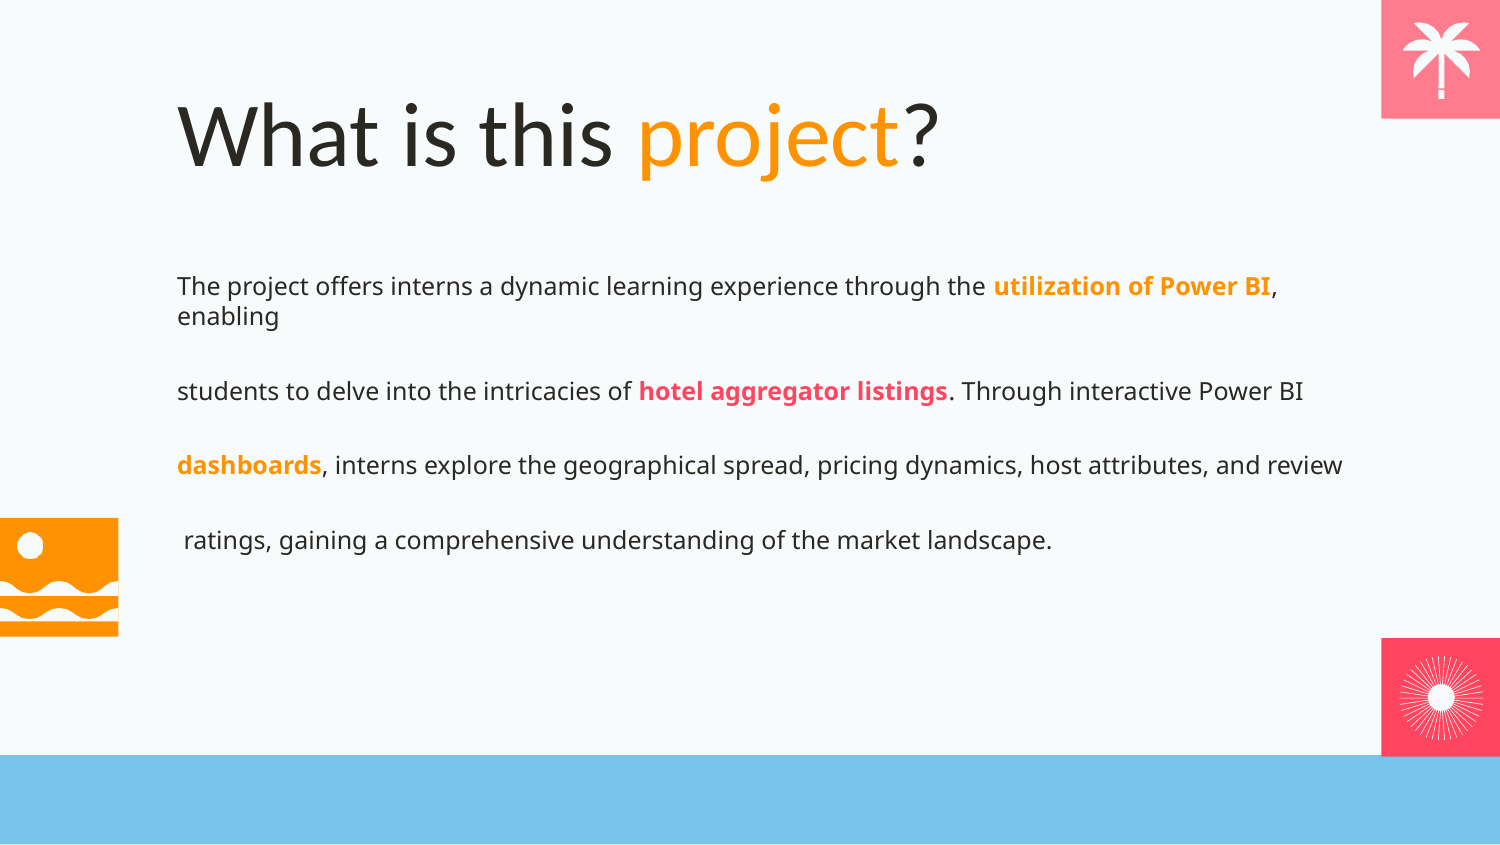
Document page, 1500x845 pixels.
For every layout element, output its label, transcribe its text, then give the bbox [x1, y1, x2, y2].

text_box The project offers interns a dynamic learning experience through the utilization of Power BI, enabling students to delve into the intricacies of hotel aggregator listings. Through interactive Power BI dashboards, interns explore the geographical spread, pricing dynamics, host attributes, and review ratings, gaining a comprehensive understanding of the market landscape. [174, 267, 1388, 555]
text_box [0, 517, 119, 637]
title What is this project? [174, 72, 1032, 216]
